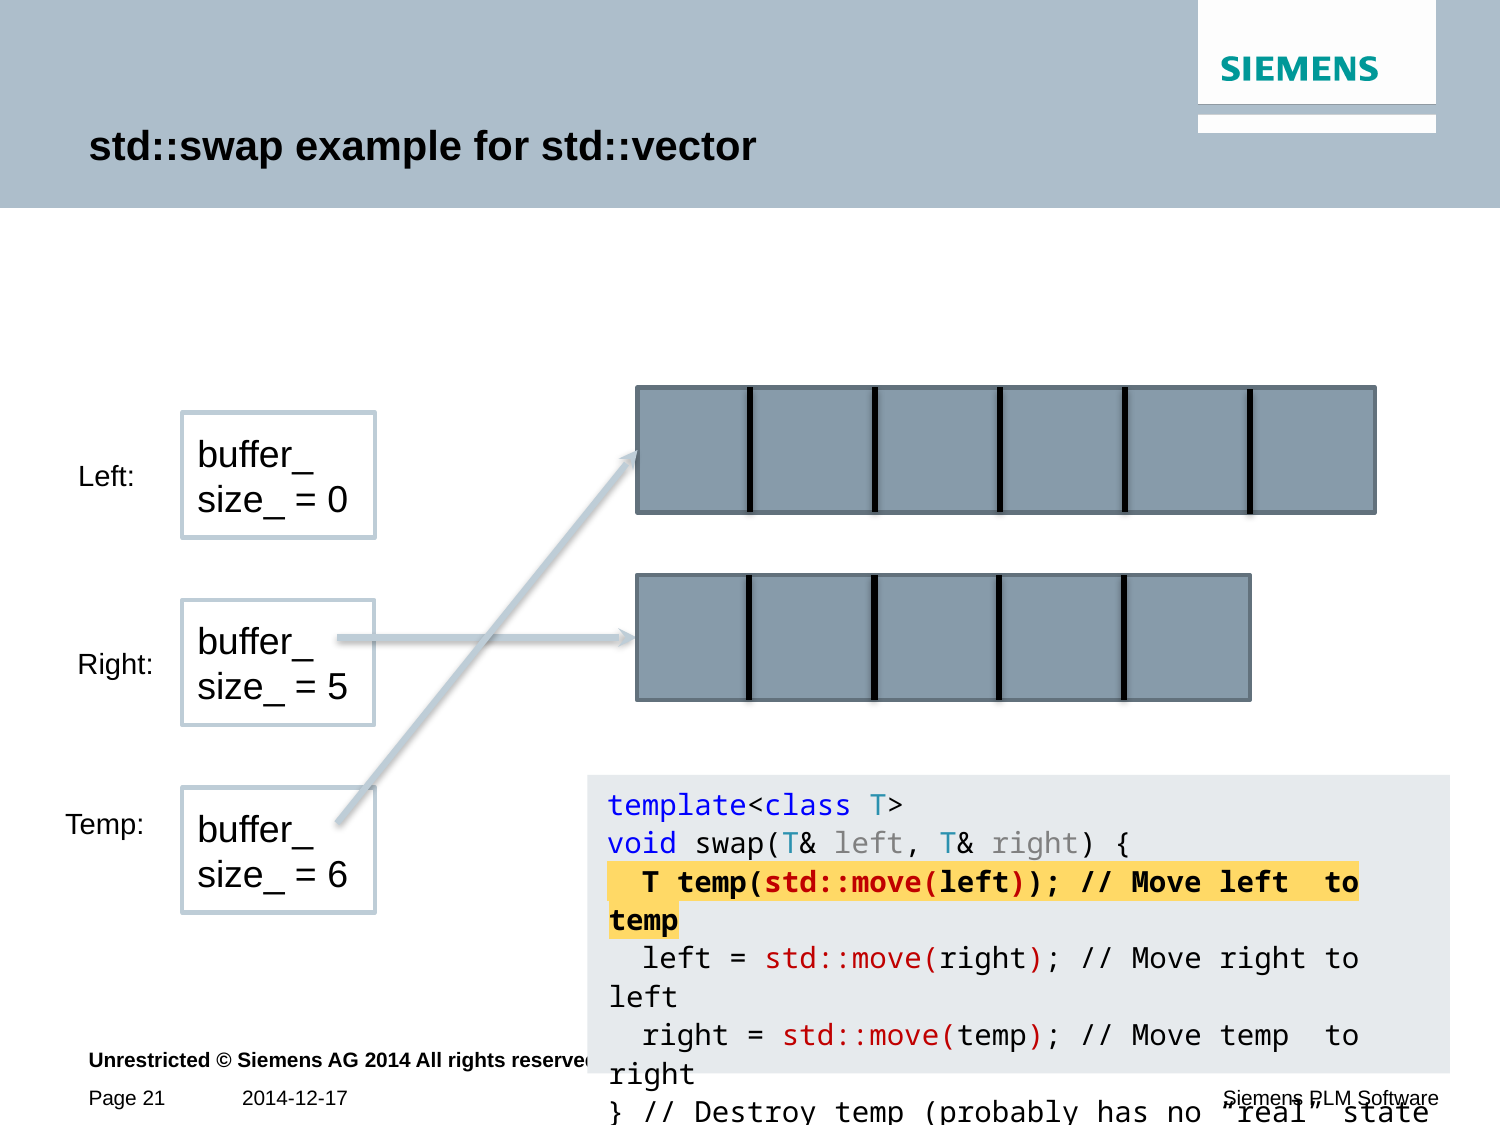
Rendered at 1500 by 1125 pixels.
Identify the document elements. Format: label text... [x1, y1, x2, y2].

text_box template<class T> void swap(T& left, T& right) { T temp(std::move(left)); // Move left to temp left = std::move(right); // Move right to left right = std::move(temp); // Move temp to right } // Destroy temp (probably has no “real” state anymore) [587, 774, 1450, 1074]
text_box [636, 574, 1251, 701]
text_box Left: [63, 449, 163, 511]
text_box [1004, 387, 1121, 513]
text_box buffer_ size_ = 6 [182, 787, 375, 913]
text_box [879, 387, 996, 513]
text_box buffer_ size_ = 0 [182, 412, 375, 538]
text_box [637, 387, 746, 513]
text_box Right: [62, 637, 183, 698]
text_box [336, 449, 638, 824]
text_box [754, 387, 871, 513]
text_box buffer_ size_ = 5 [182, 600, 331, 725]
title std::swap example for std::vector [0, 0, 1500, 207]
text_box [1129, 387, 1375, 513]
text_box Temp: [49, 798, 175, 859]
